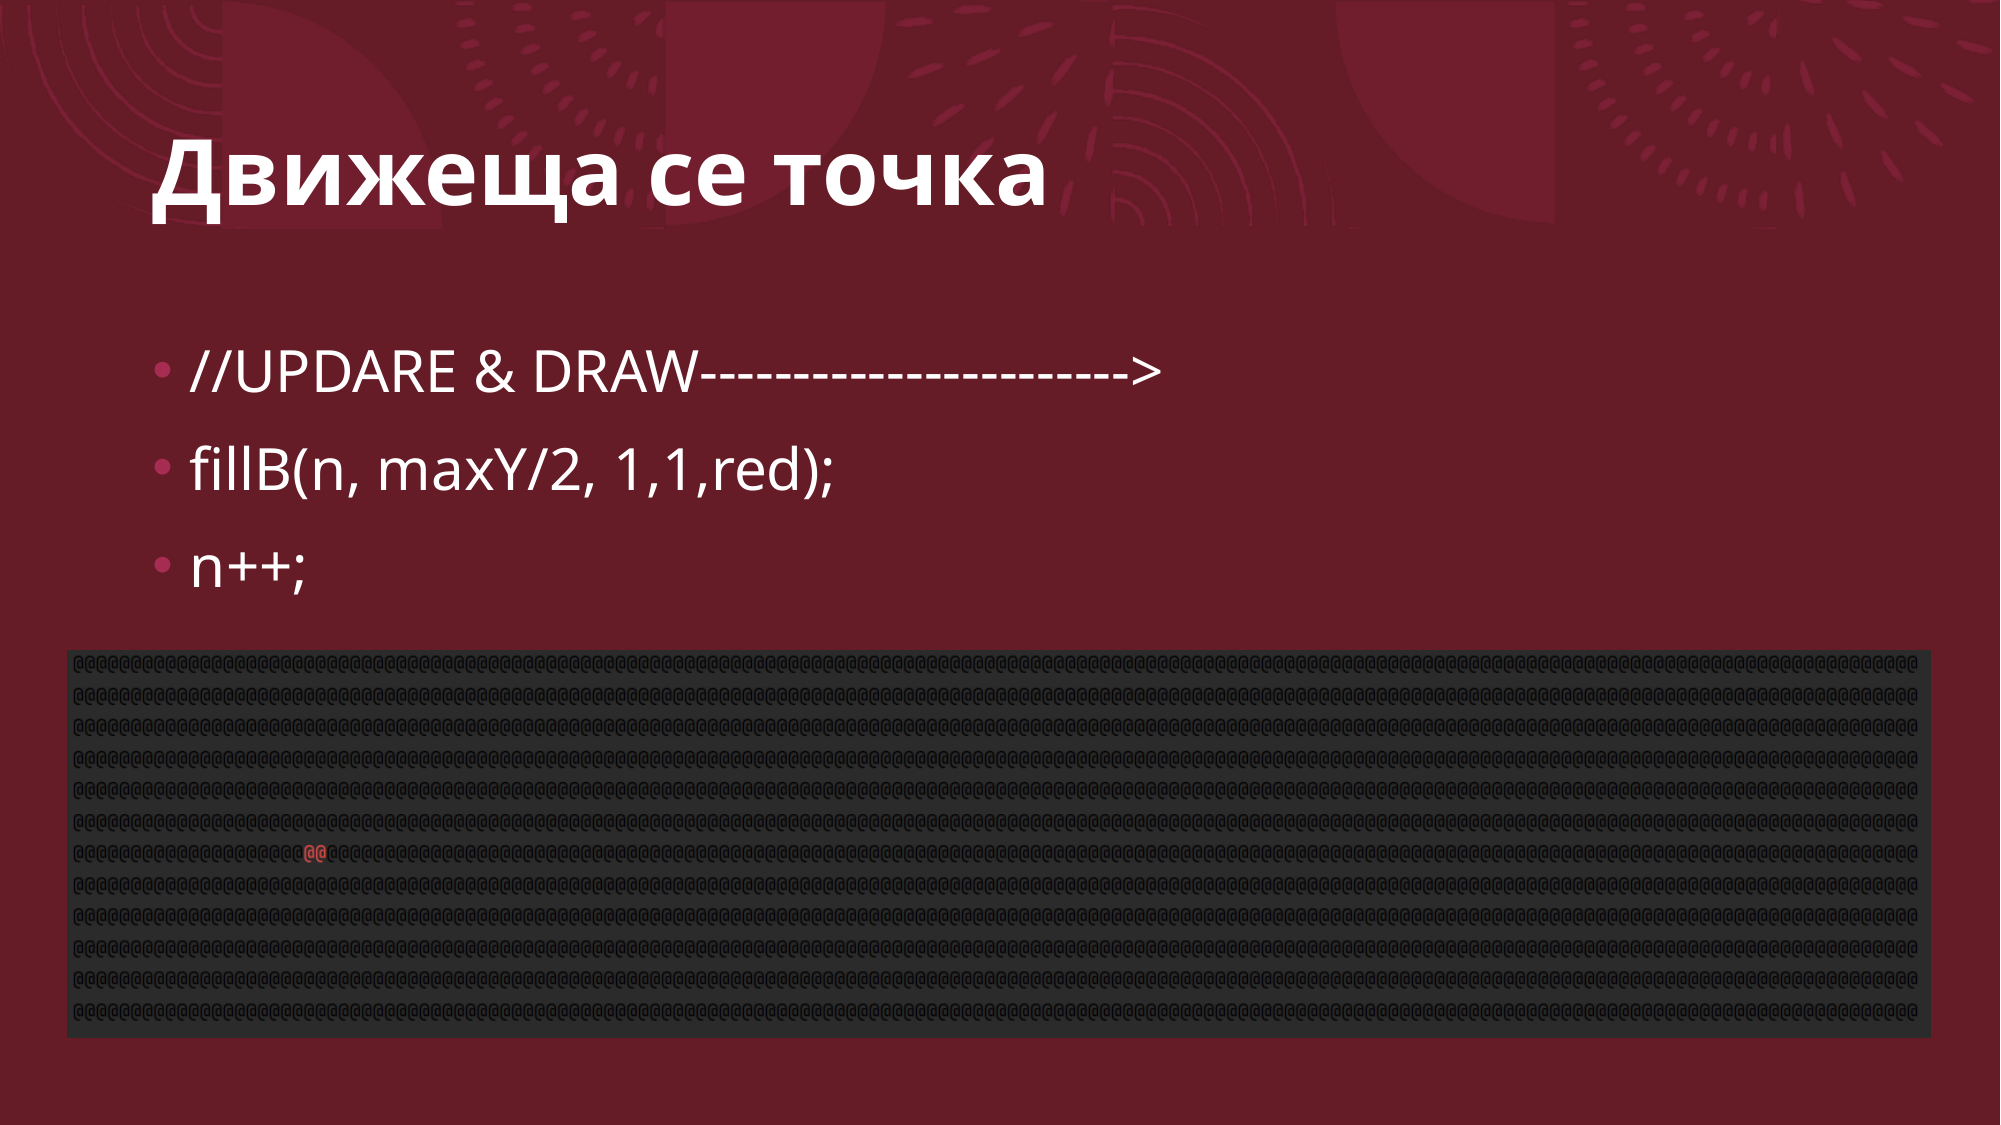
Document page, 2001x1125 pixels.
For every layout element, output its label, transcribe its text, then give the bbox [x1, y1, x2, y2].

picture [67, 650, 1931, 1038]
title Движеща се точка [137, 60, 1863, 278]
list //UPDARE & DRAW-----------------------> fillB(n, maxY/2, 1,1,red); n++; [137, 319, 1863, 650]
